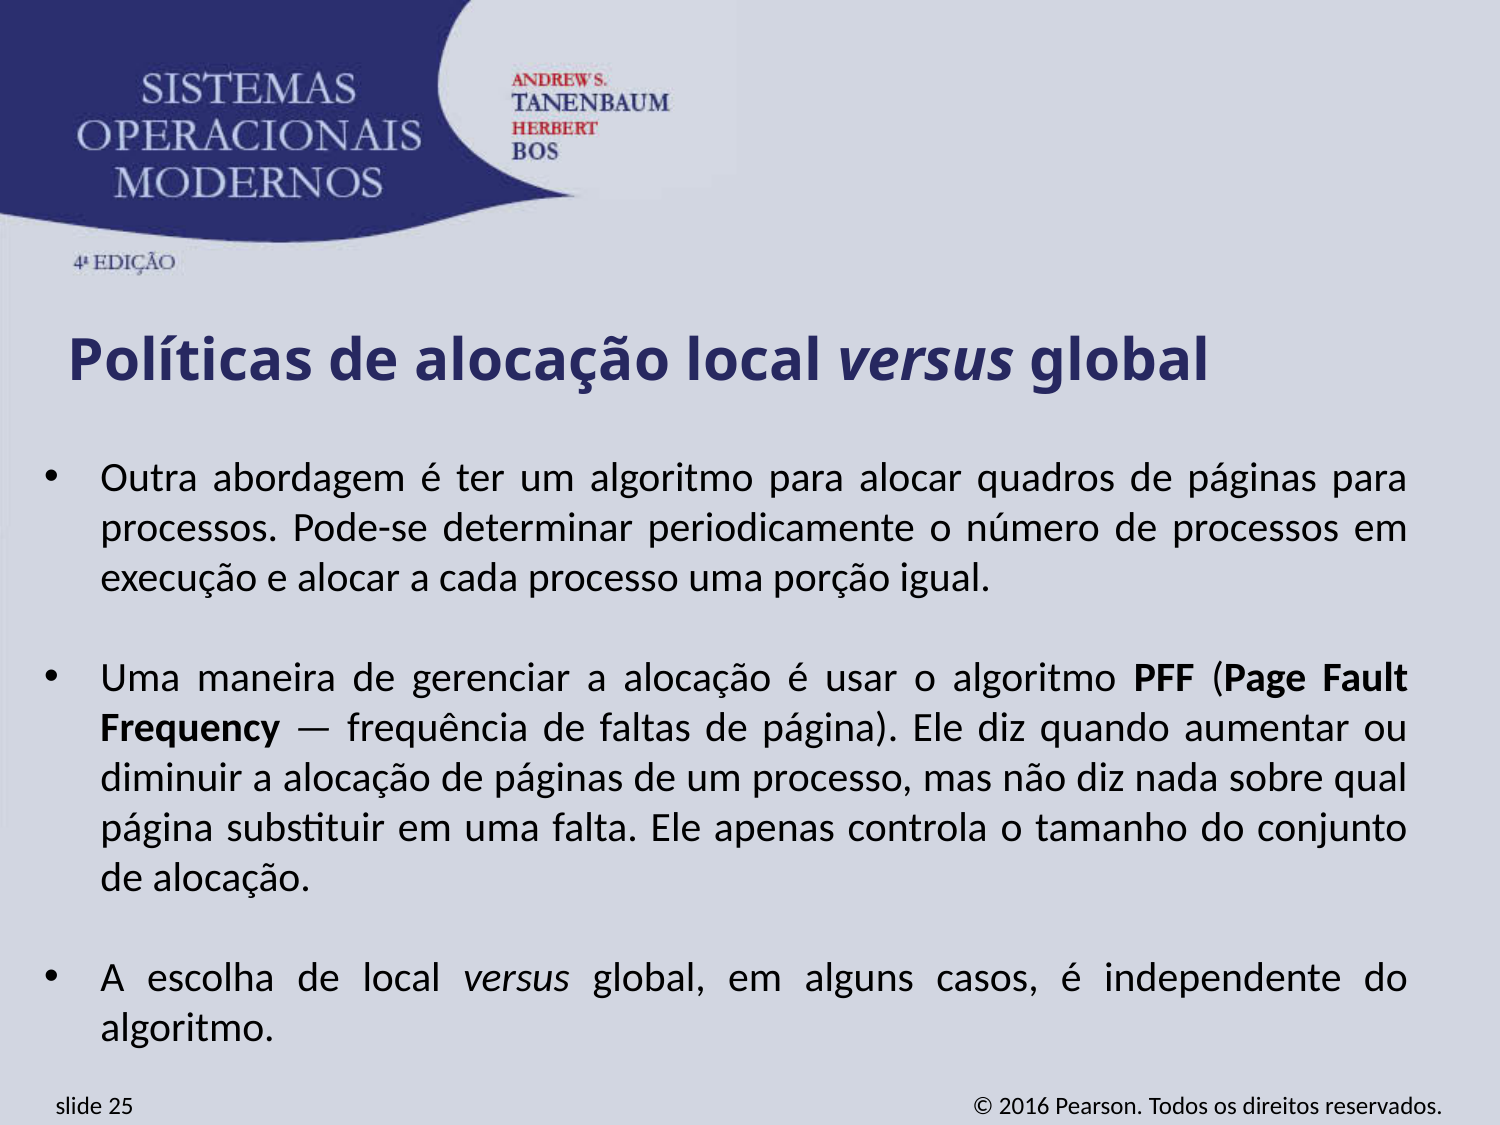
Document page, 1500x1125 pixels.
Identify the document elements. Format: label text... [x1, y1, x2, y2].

picture [0, 0, 1500, 1125]
text_box Outra abordagem é ter um algoritmo para alocar quadros de páginas para processos. Pode-se determinar periodicamente o número de processos em execução e alocar a cada processo uma porção igual. Uma maneira de gerenciar a alocação é usar o algoritmo PFF (Page Fault Frequency — frequência de faltas de página). Ele diz quando aumentar ou diminuir a alocação de páginas de um processo, mas não diz nada sobre qual página substituir em uma falta. Ele apenas controla o tamanho do conjunto de alocação. A escolha de local versus global, em alguns casos, é independente do algoritmo. [29, 392, 1424, 1058]
text_box Políticas de alocação local versus global [53, 314, 1424, 400]
